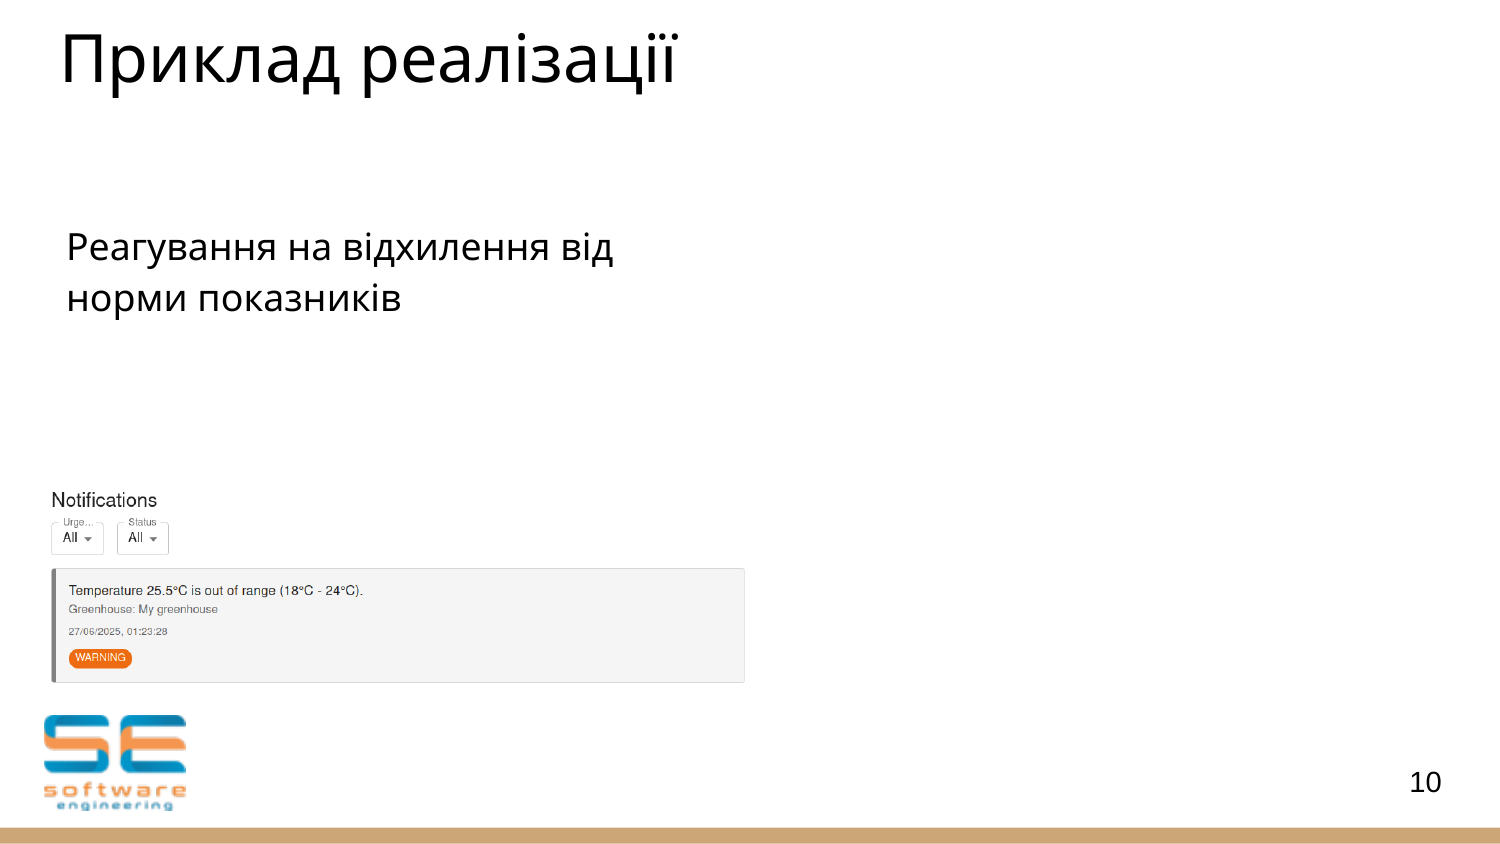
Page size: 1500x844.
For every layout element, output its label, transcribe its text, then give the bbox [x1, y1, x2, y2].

picture [43, 714, 186, 811]
picture [43, 486, 751, 692]
text_box ‹#› [1394, 755, 1487, 806]
title Приклад реалізації [44, 0, 1442, 112]
list Реагування на відхилення від норми показників [51, 200, 640, 432]
